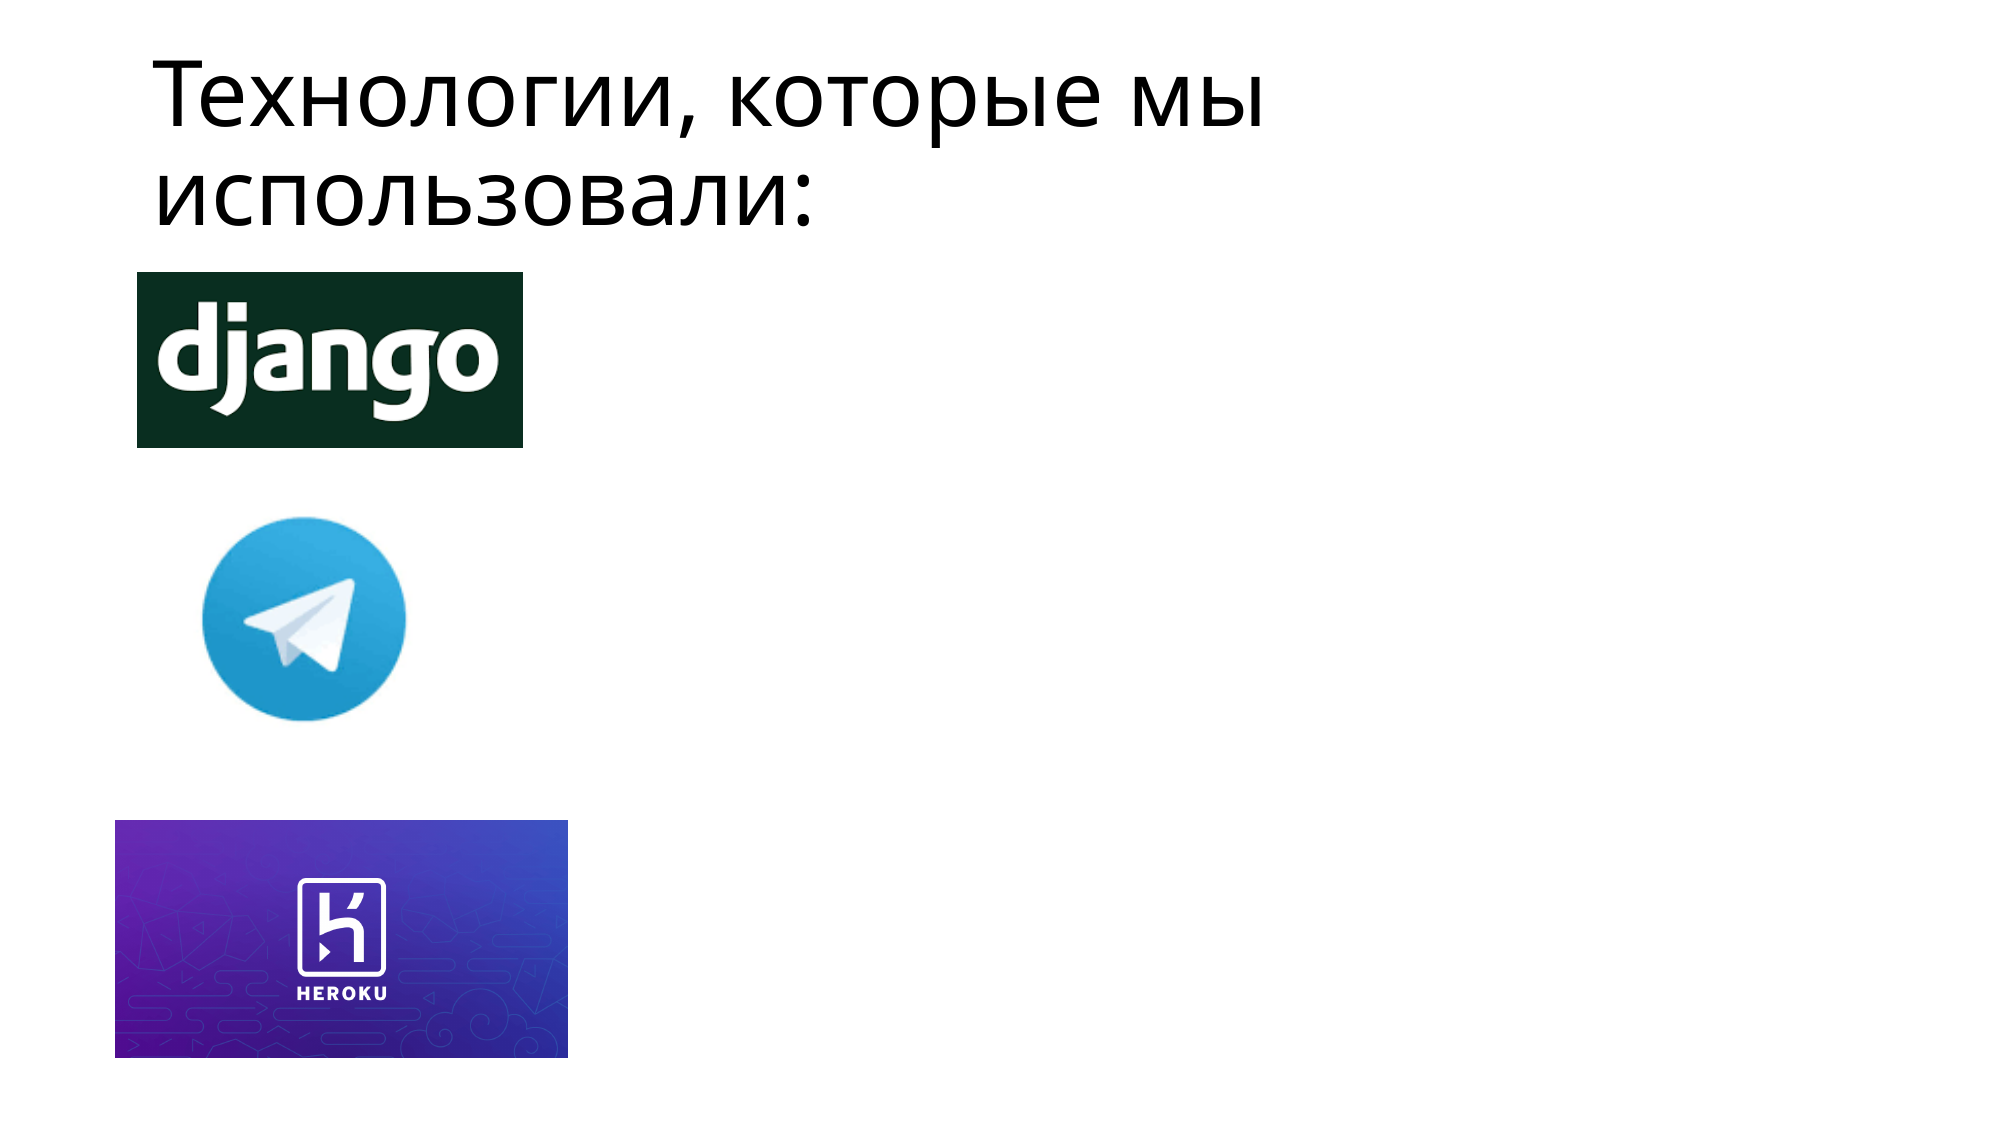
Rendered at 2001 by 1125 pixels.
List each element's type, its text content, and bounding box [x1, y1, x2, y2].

picture [115, 820, 568, 1058]
picture [137, 272, 523, 448]
title Технологии, которые мы использовали: [137, 59, 1863, 233]
picture [137, 466, 525, 783]
